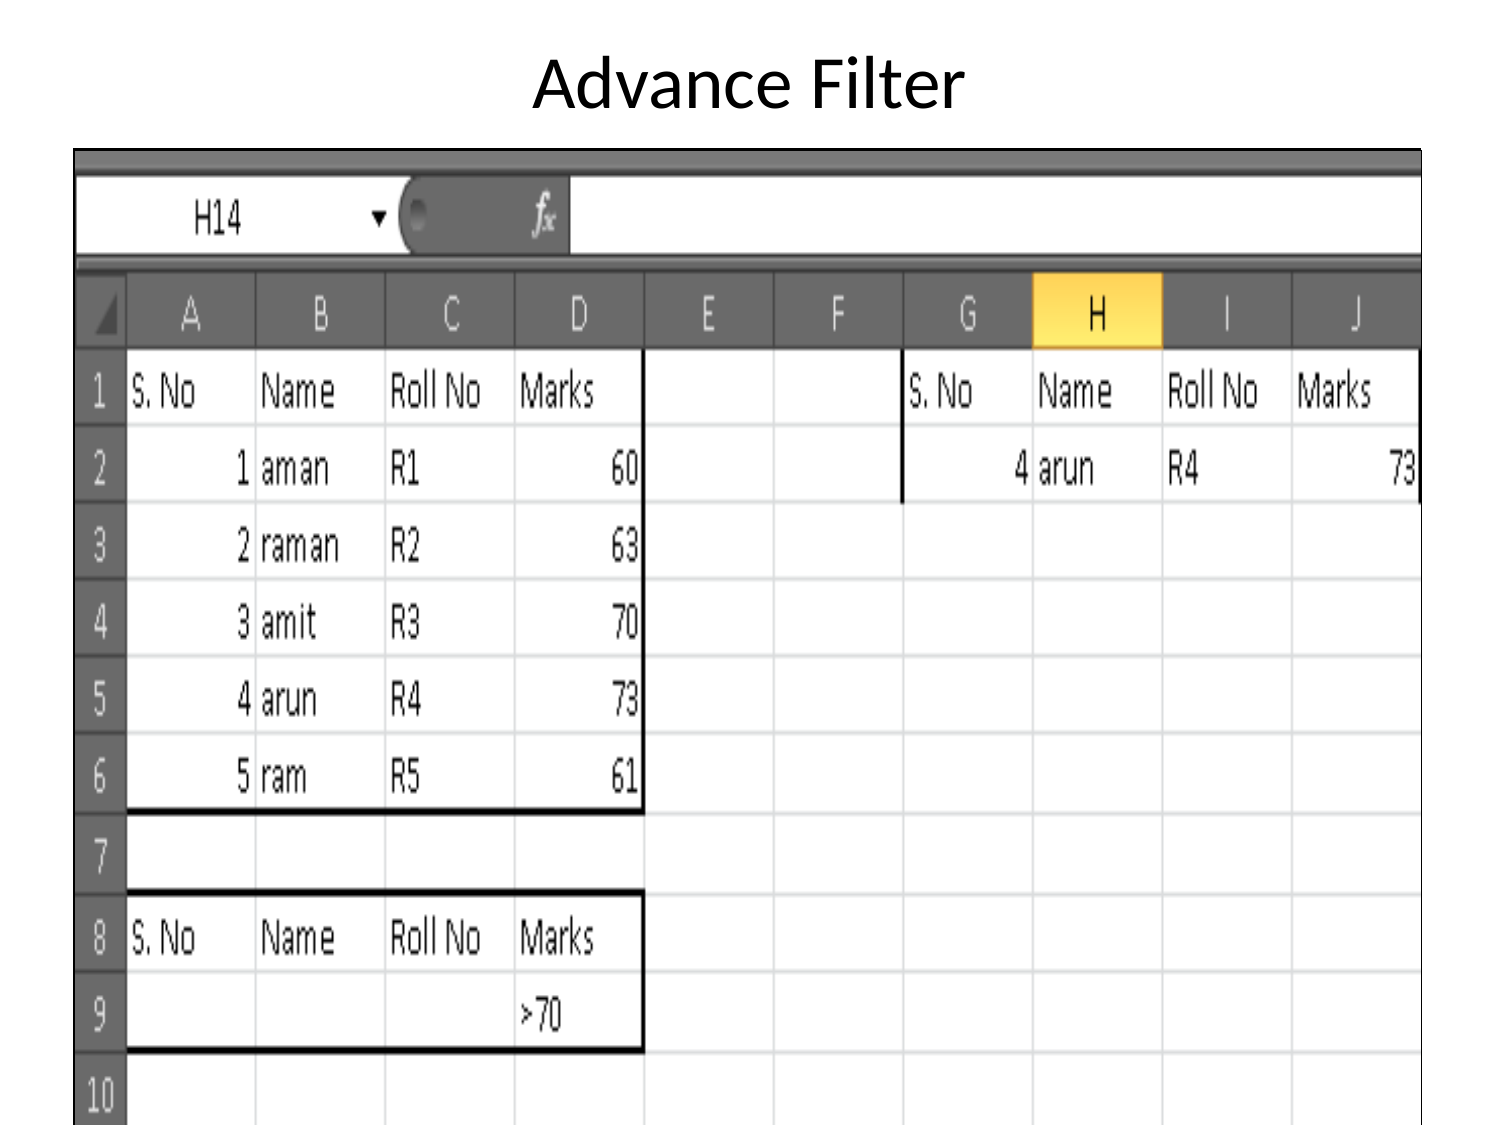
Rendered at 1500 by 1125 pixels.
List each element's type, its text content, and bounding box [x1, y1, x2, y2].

picture [74, 149, 1422, 1125]
title Advance Filter [75, 24, 1425, 132]
